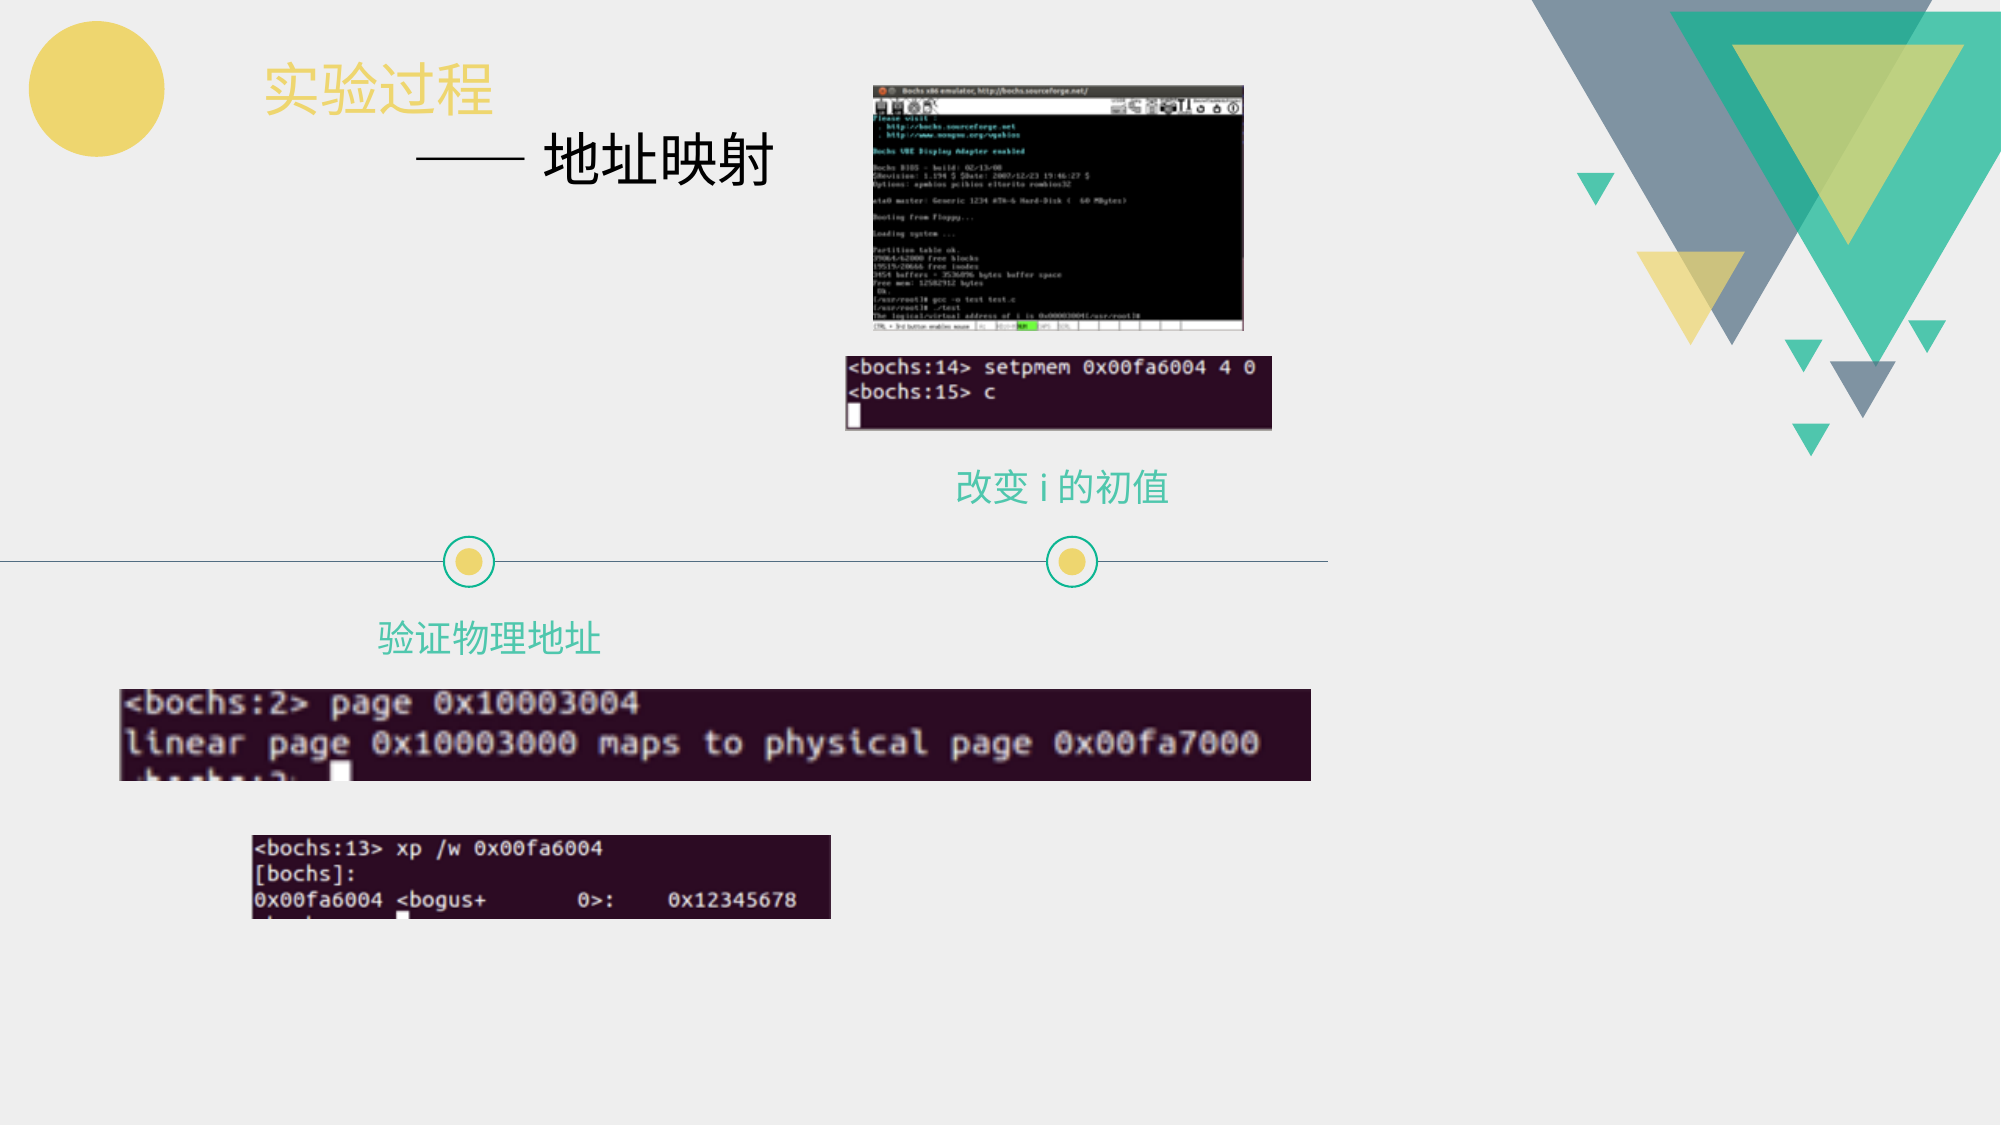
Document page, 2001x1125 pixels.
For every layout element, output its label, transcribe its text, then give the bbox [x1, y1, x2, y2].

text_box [443, 536, 494, 587]
text_box 改变i的初值 [940, 457, 1204, 517]
picture [119, 689, 1311, 781]
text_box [28, 21, 787, 203]
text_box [1047, 536, 1098, 587]
picture [873, 85, 1244, 331]
picture [845, 356, 1272, 431]
text_box 验证物理地址 [362, 607, 626, 668]
picture [251, 835, 831, 919]
